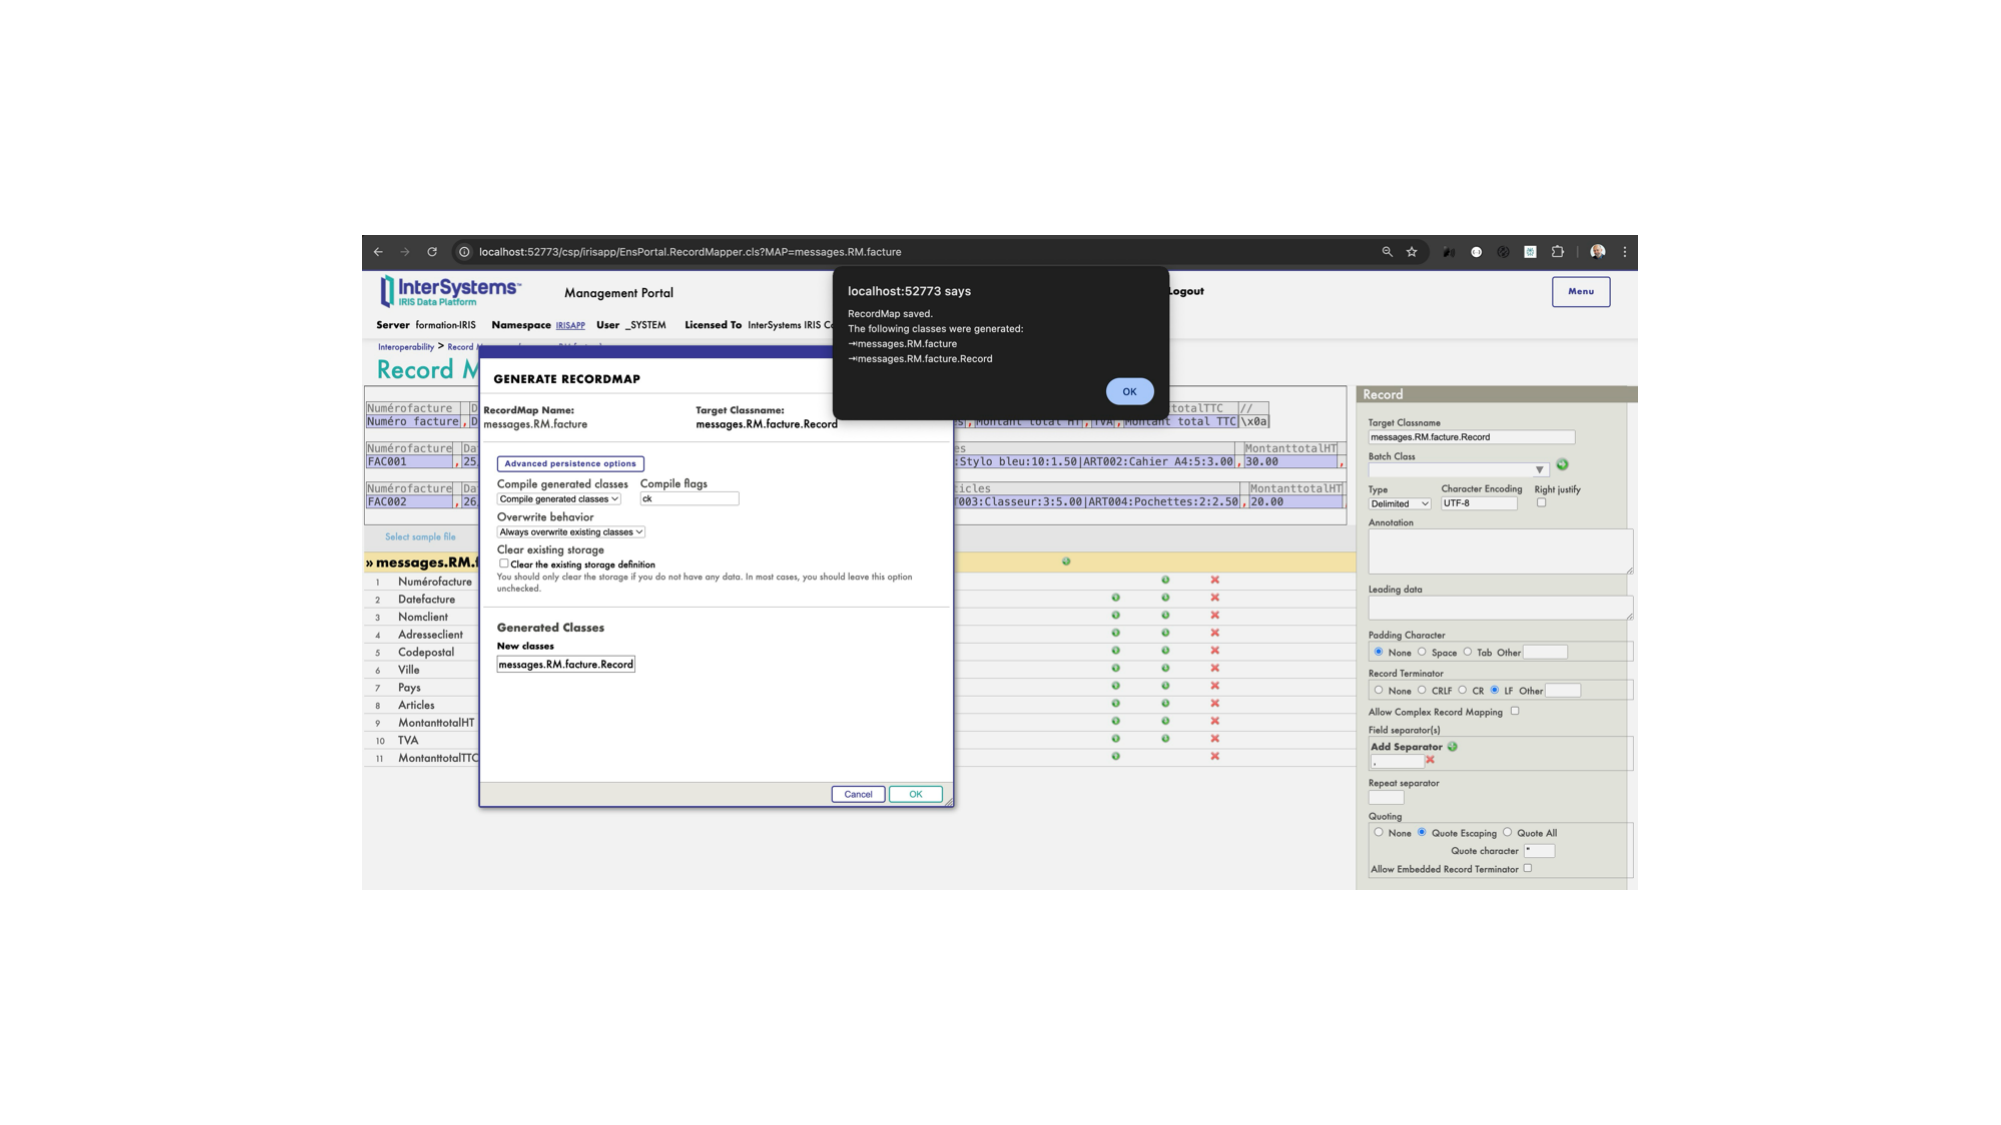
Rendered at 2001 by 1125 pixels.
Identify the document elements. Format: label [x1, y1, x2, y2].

picture [361, 234, 1638, 891]
